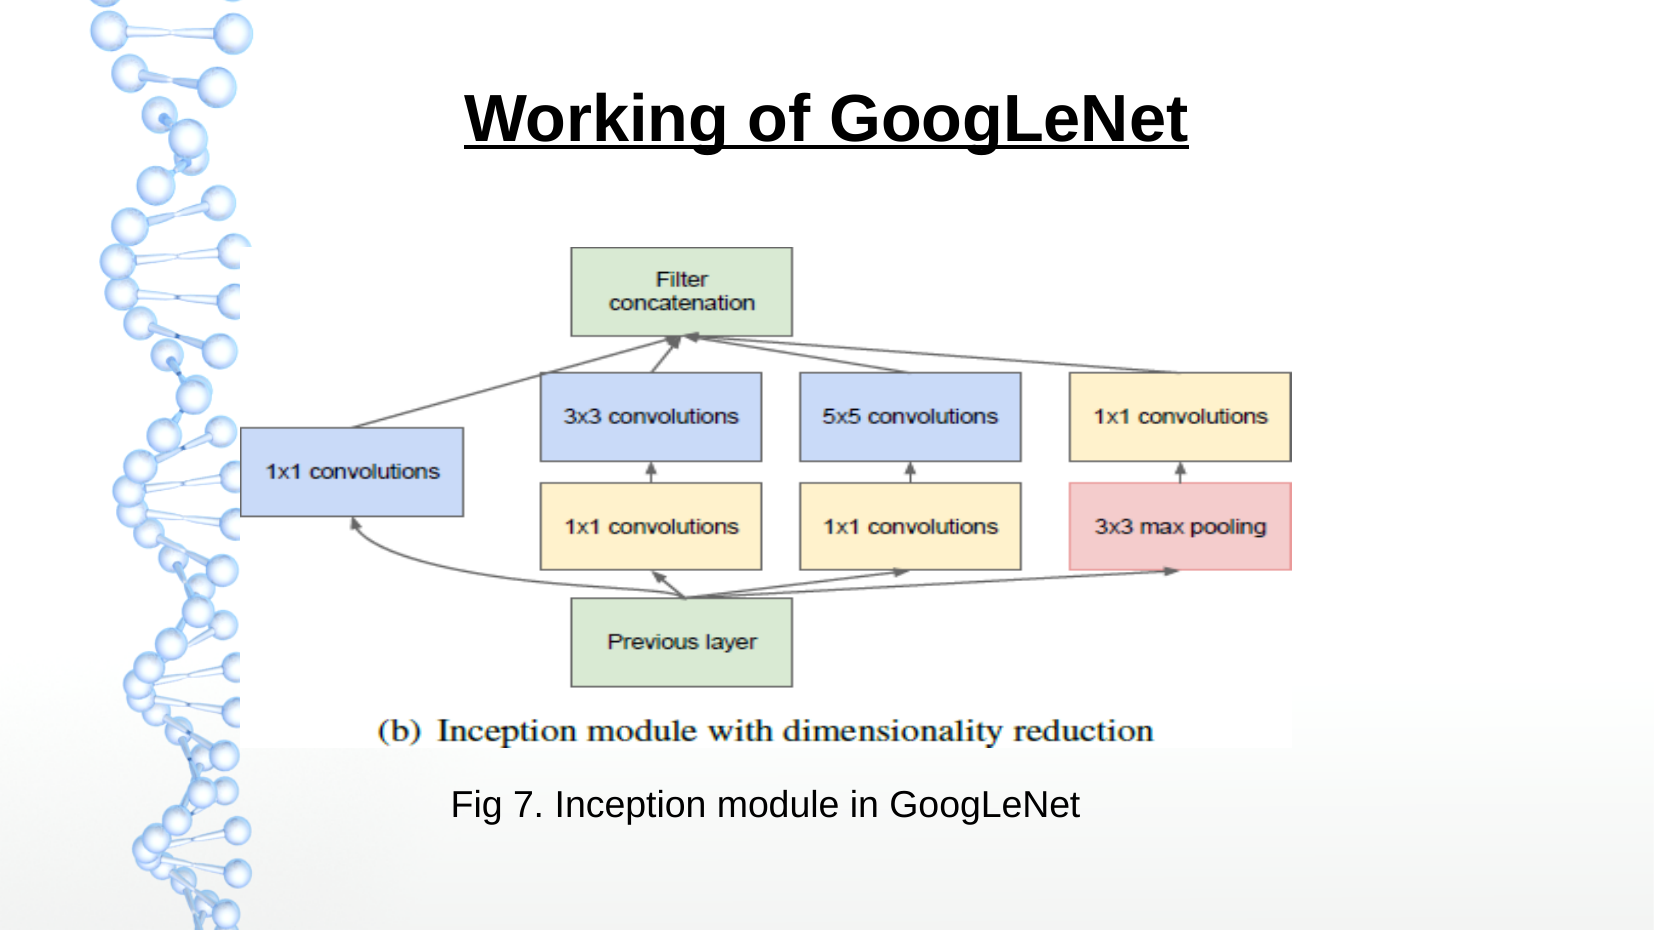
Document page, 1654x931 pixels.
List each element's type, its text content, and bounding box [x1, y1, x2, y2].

picture [0, 0, 1654, 930]
text_box Working of GoogLeNet [82, 37, 1571, 193]
text_box Fig 7. Inception module in GoogLeNet [435, 772, 1096, 833]
